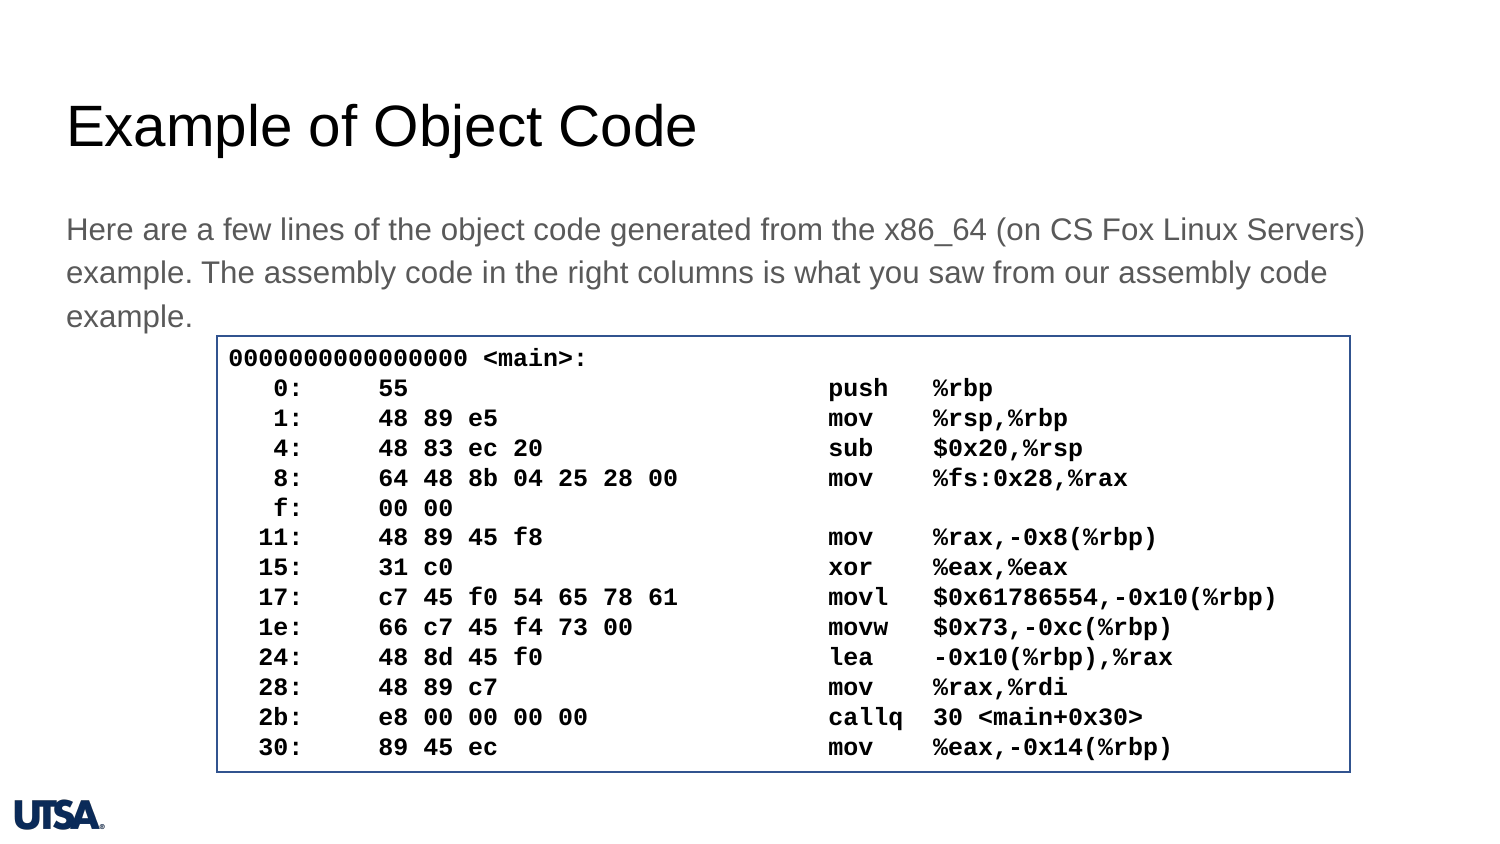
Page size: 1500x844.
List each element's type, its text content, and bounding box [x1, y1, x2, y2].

picture [14, 799, 105, 830]
title Example of Object Code [51, 72, 1449, 167]
list Here are a few lines of the object code generated from the x86_64 (on CS Fox Linux Servers) example. The assembly code in the right columns is what you saw from our assembly code example. [51, 189, 1449, 750]
text_box 0000000000000000 <main>: 0: 55 push %rbp 1: 48 89 e5 mov %rsp,%rbp 4: 48 83 ec 20 sub $0x20,%rsp 8: 64 48 8b 04 25 28 00 mov %fs:0x28,%rax f: 00 00 11: 48 89 45 f8 mov %rax,-0x8(%rbp) 15: 31 c0 xor %eax,%eax 17: c7 45 f0 54 65 78 61 movl $0x61786554,-0x10(%rbp) 1e: 66 c7 45 f4 73 00 movw $0x73,-0xc(%rbp) 24: 48 8d 45 f0 lea -0x10(%rbp),%rax 28: 48 89 c7 mov %rax,%rdi 2b: e8 00 00 00 00 callq 30 <main+0x30> 30: 89 45 ec mov %eax,-0x14(%rbp) [217, 335, 1351, 773]
